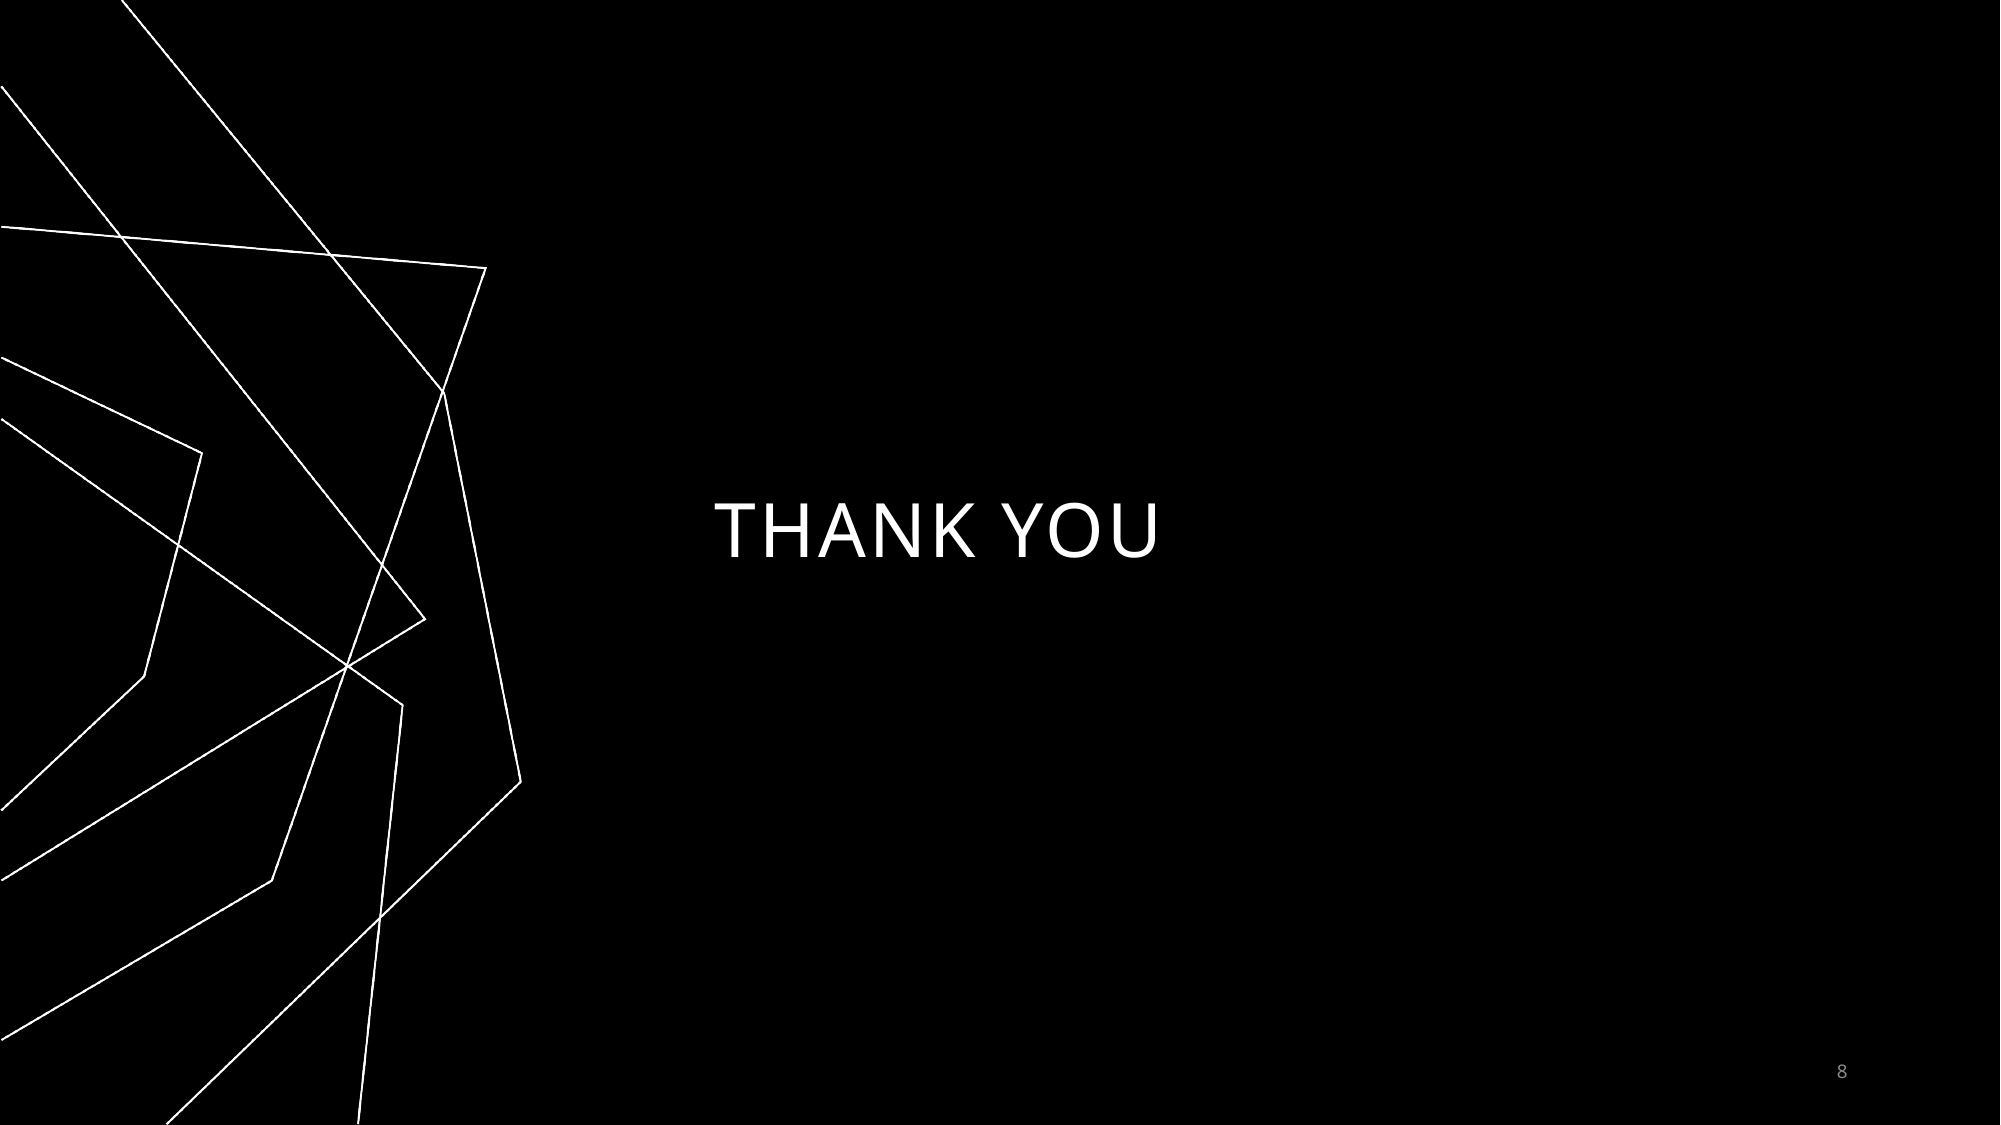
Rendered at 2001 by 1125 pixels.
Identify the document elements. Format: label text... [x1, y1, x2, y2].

picture [0, 0, 522, 1125]
title Thank you [699, 265, 1485, 672]
slide_number 8 [1571, 1042, 1863, 1103]
